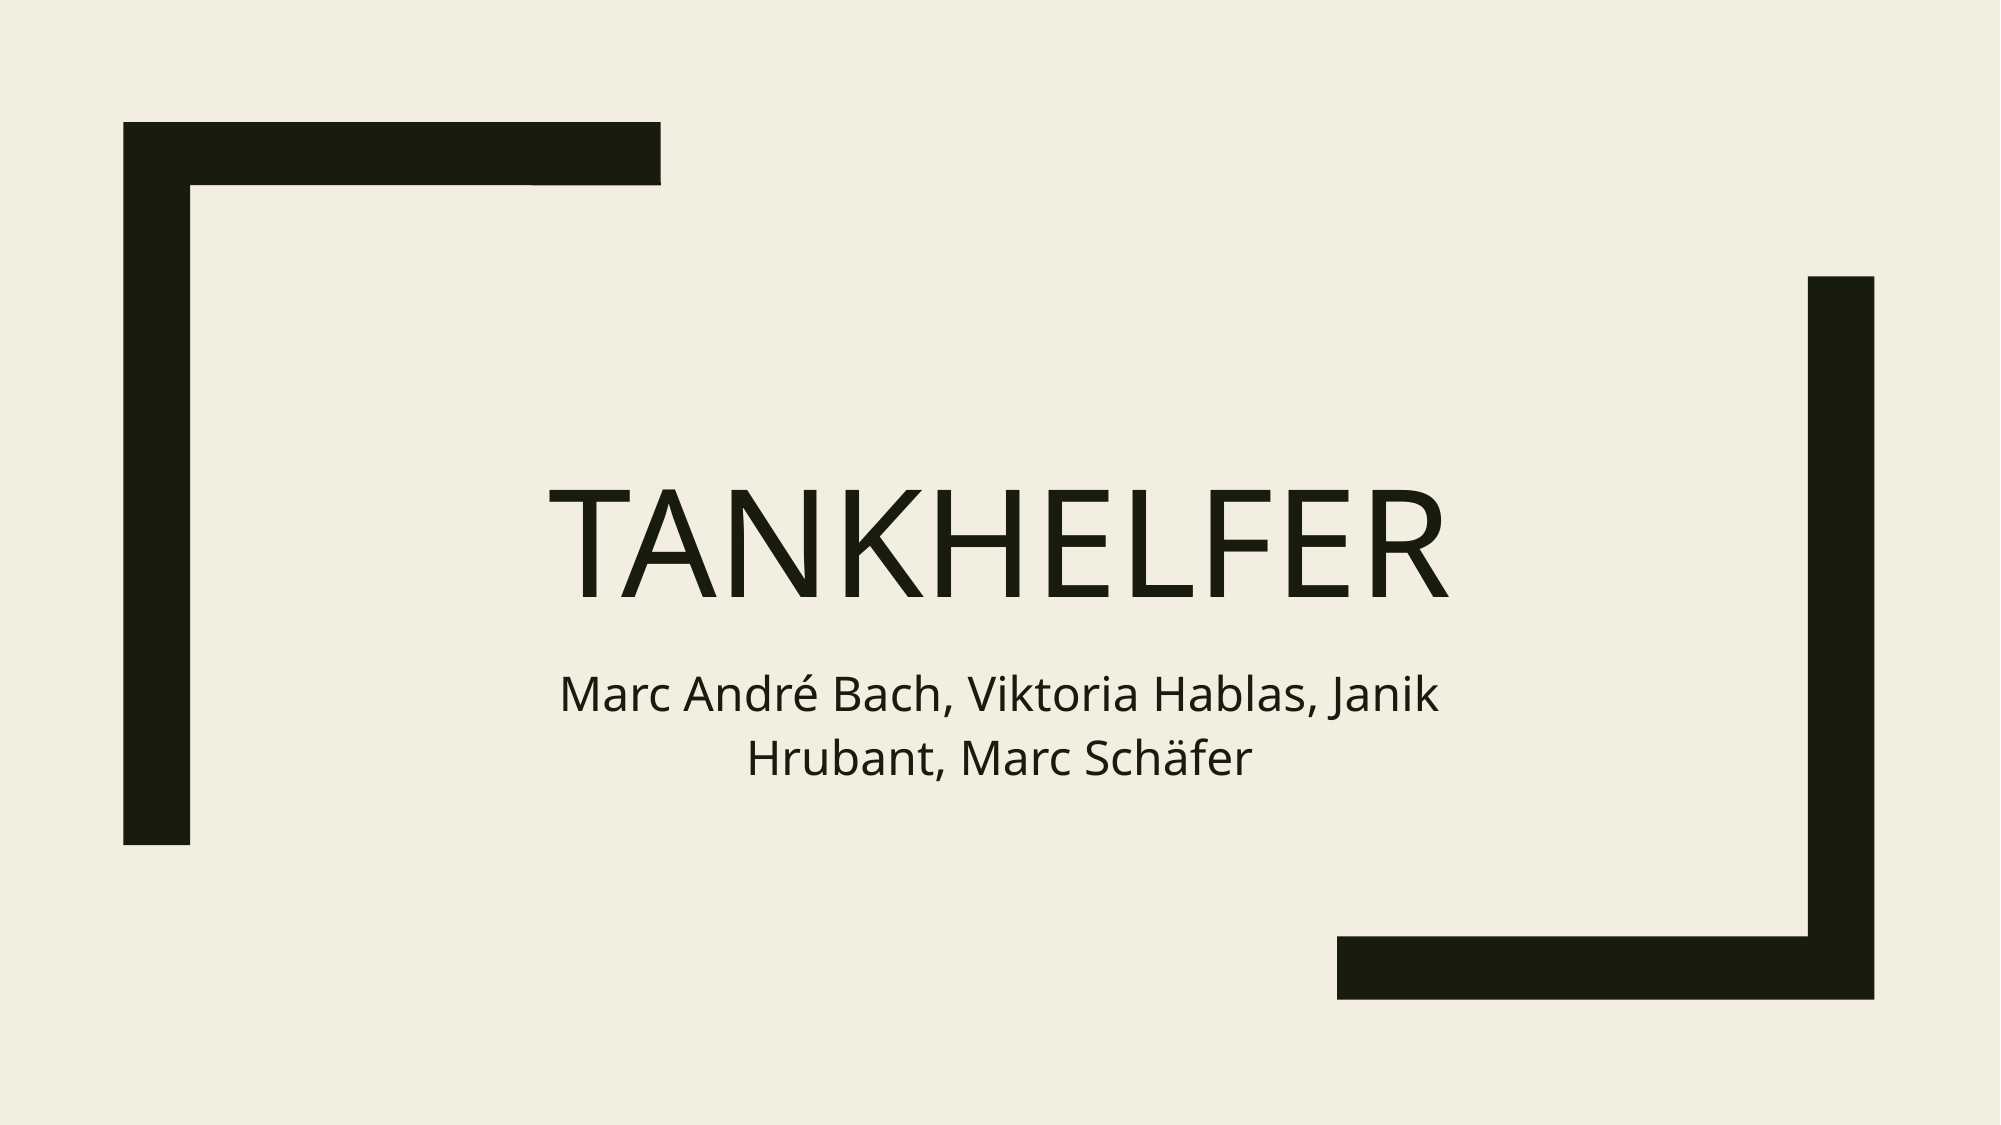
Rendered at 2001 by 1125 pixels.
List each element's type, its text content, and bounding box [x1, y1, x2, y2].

subtitle Marc André Bach, Viktoria Hablas, Janik Hrubant, Marc Schäfer [439, 649, 1561, 828]
title Tankhelfer [314, 293, 1686, 638]
